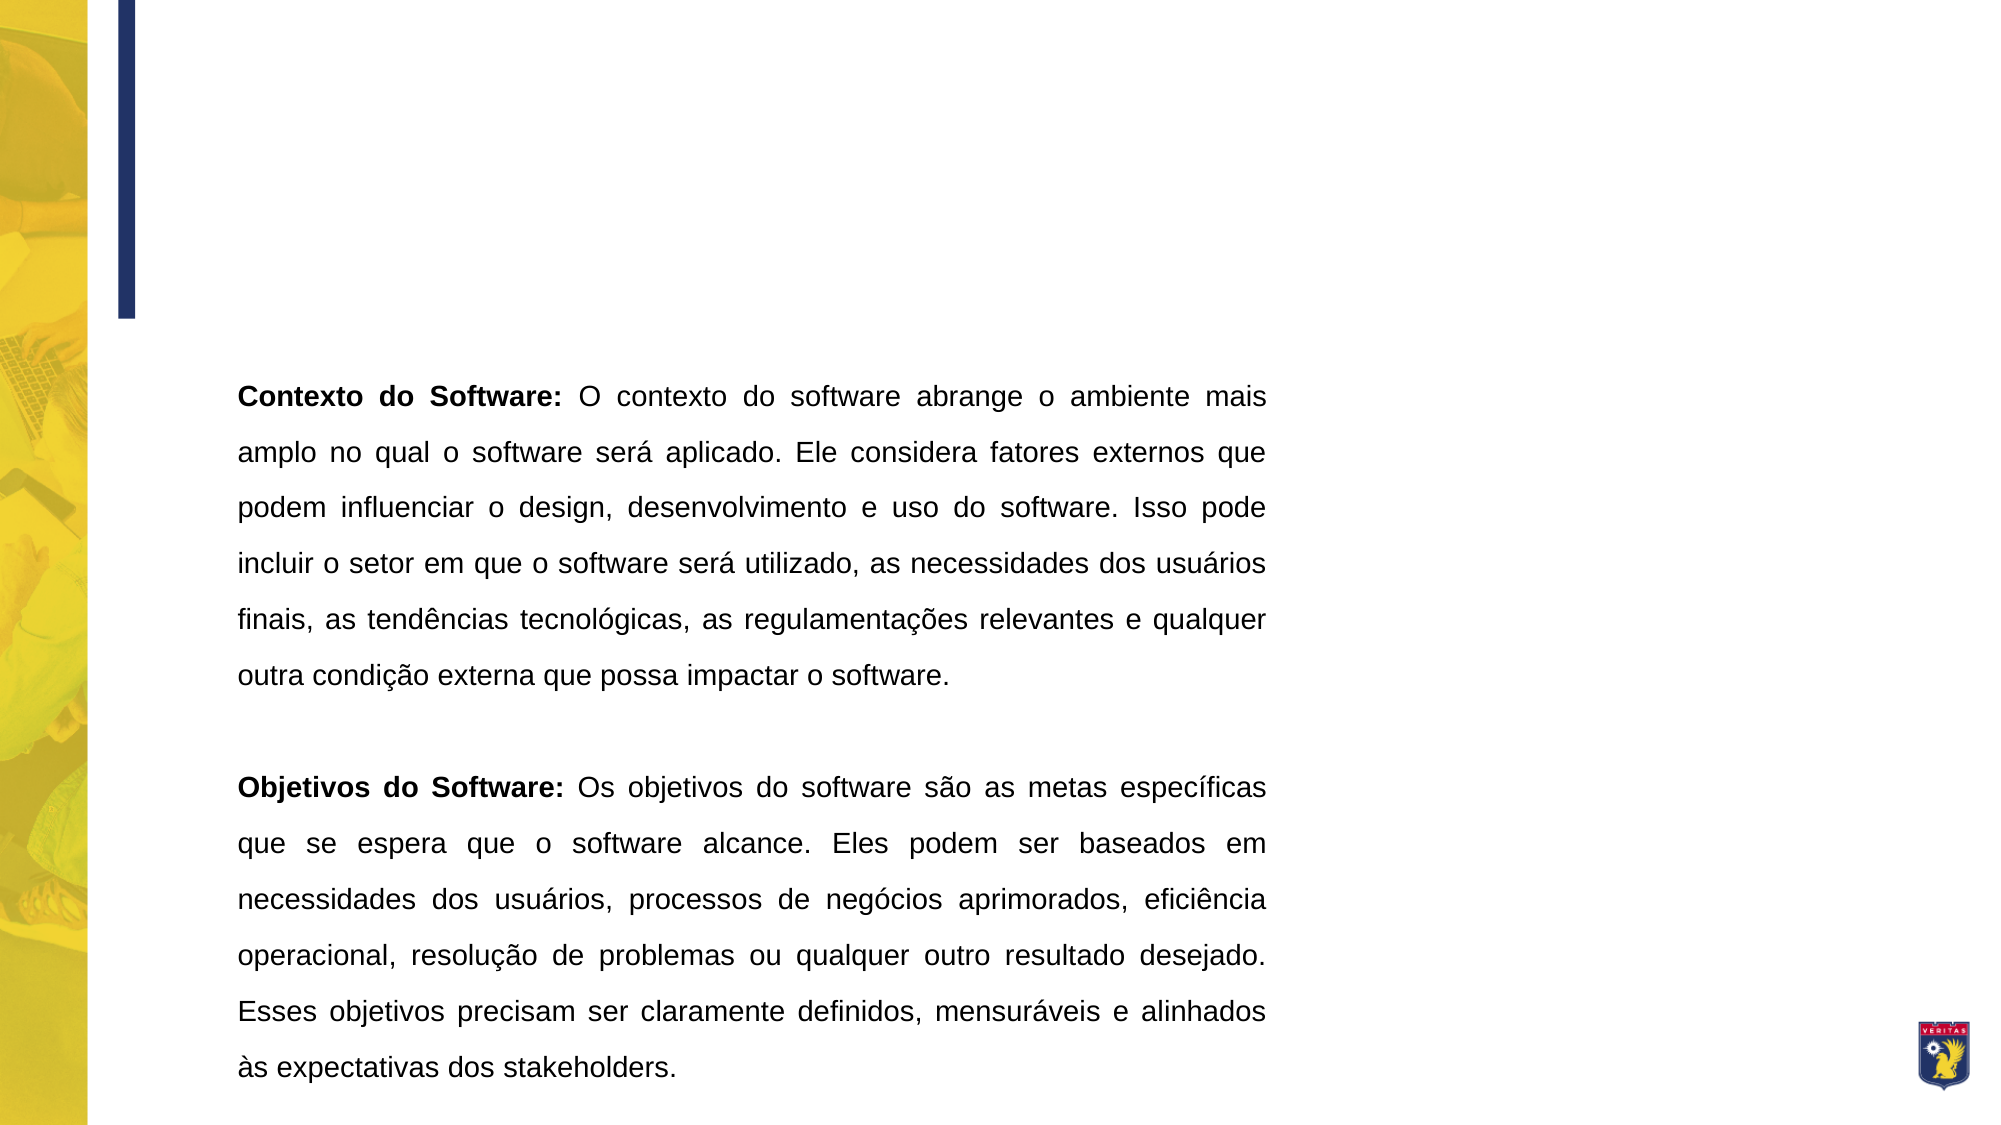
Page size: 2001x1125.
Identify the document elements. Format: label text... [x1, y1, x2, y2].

picture [0, 0, 2001, 1125]
text_box [117, 0, 136, 320]
text_box Contexto do Software: O contexto do software abrange o ambiente mais amplo no qual o software será aplicado. Ele considera fatores externos que podem influenciar o design, desenvolvimento e uso do software. Isso pode incluir o setor em que o software será utilizado, as necessidades dos usuários finais, as tendências tecnológicas, as regulamentações relevantes e qualquer outra condição externa que possa impactar o software. Objetivos do Software: Os objetivos do software são as metas específicas que se espera que o software alcance. Eles podem ser baseados em necessidades dos usuários, processos de negócios aprimorados, eficiência operacional, resolução de problemas ou qualquer outro resultado desejado. Esses objetivos precisam ser claramente definidos, mensuráveis e alinhados às expectativas dos stakeholders. [222, 348, 1284, 975]
